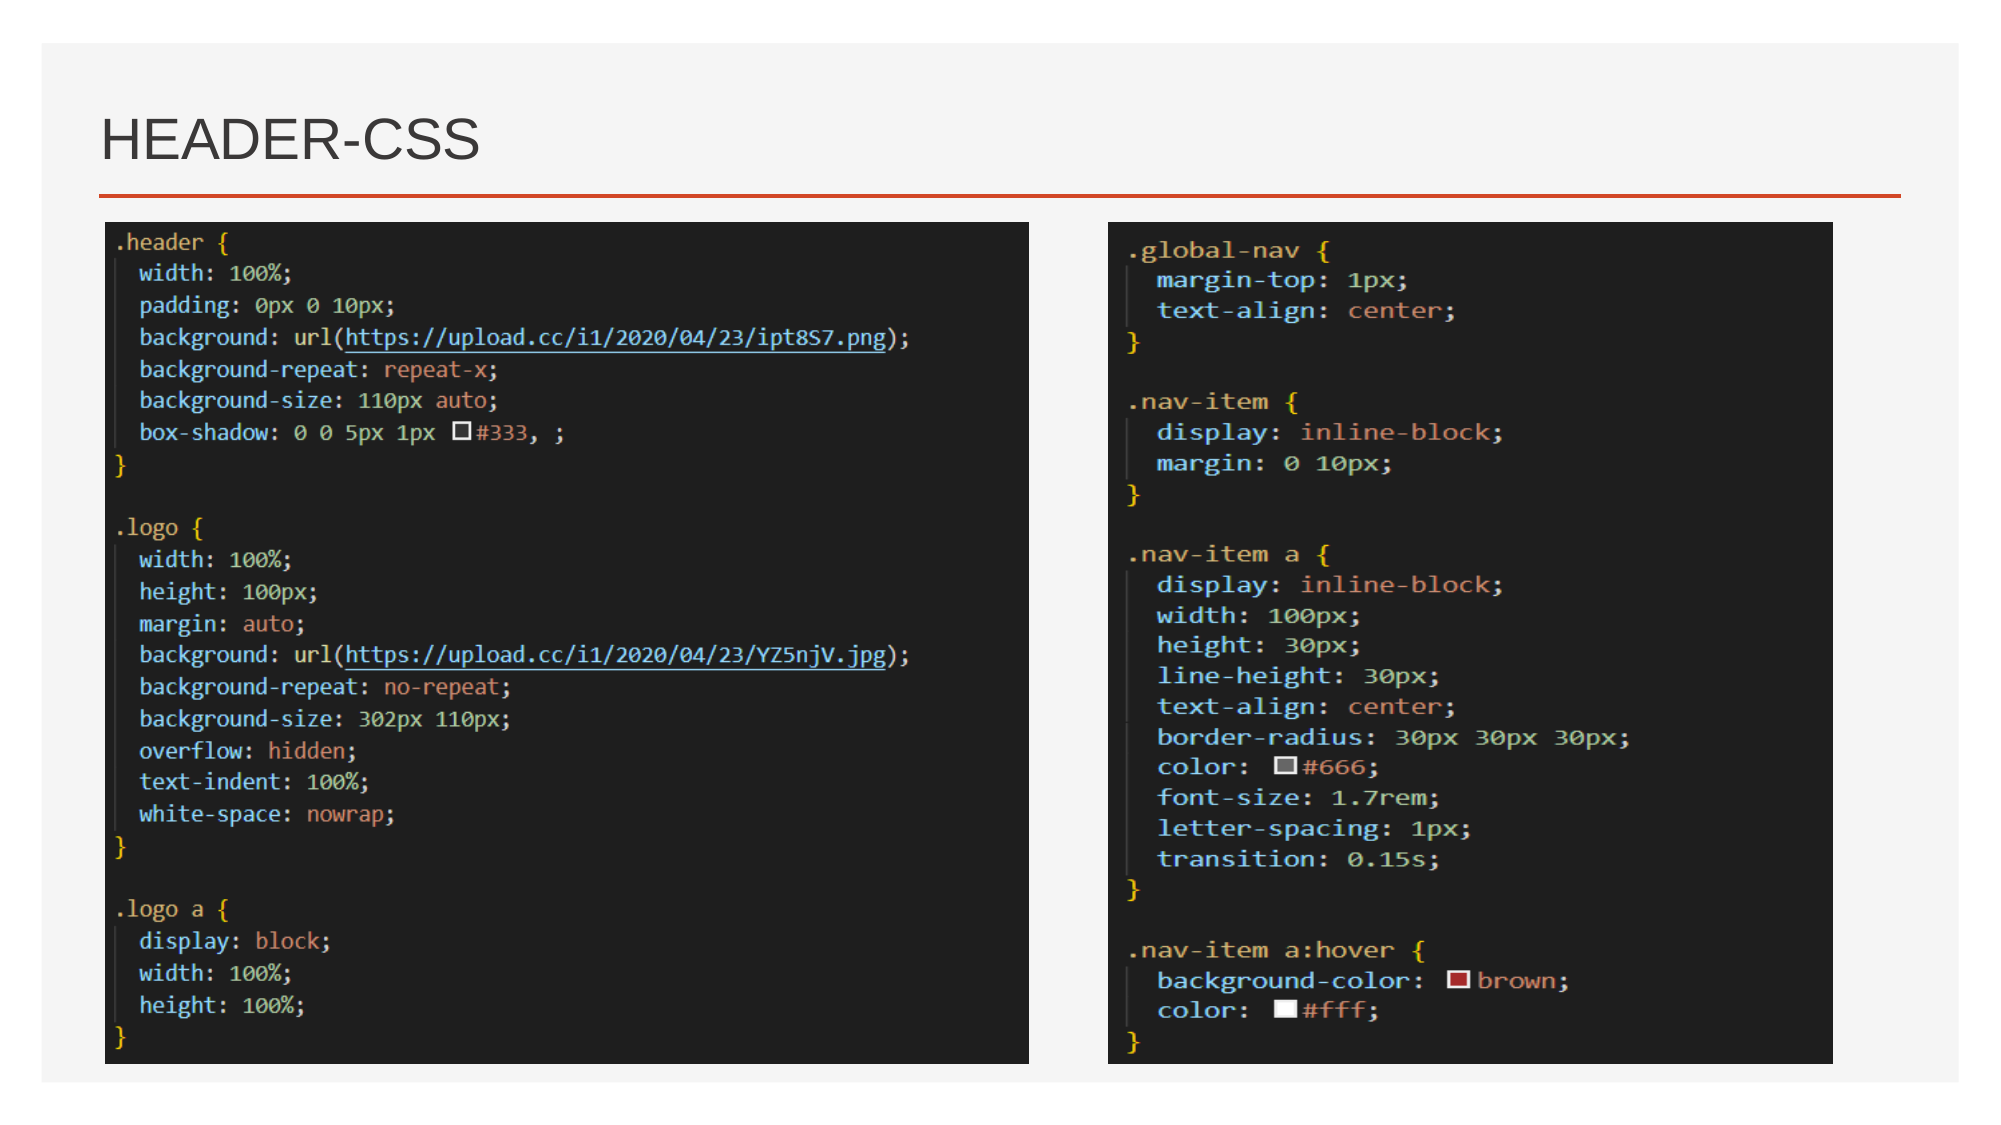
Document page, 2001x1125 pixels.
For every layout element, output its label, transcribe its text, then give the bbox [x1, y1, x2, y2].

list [104, 222, 1030, 1065]
title HEADER-CSS [85, 73, 1214, 179]
picture [1108, 222, 1833, 1065]
